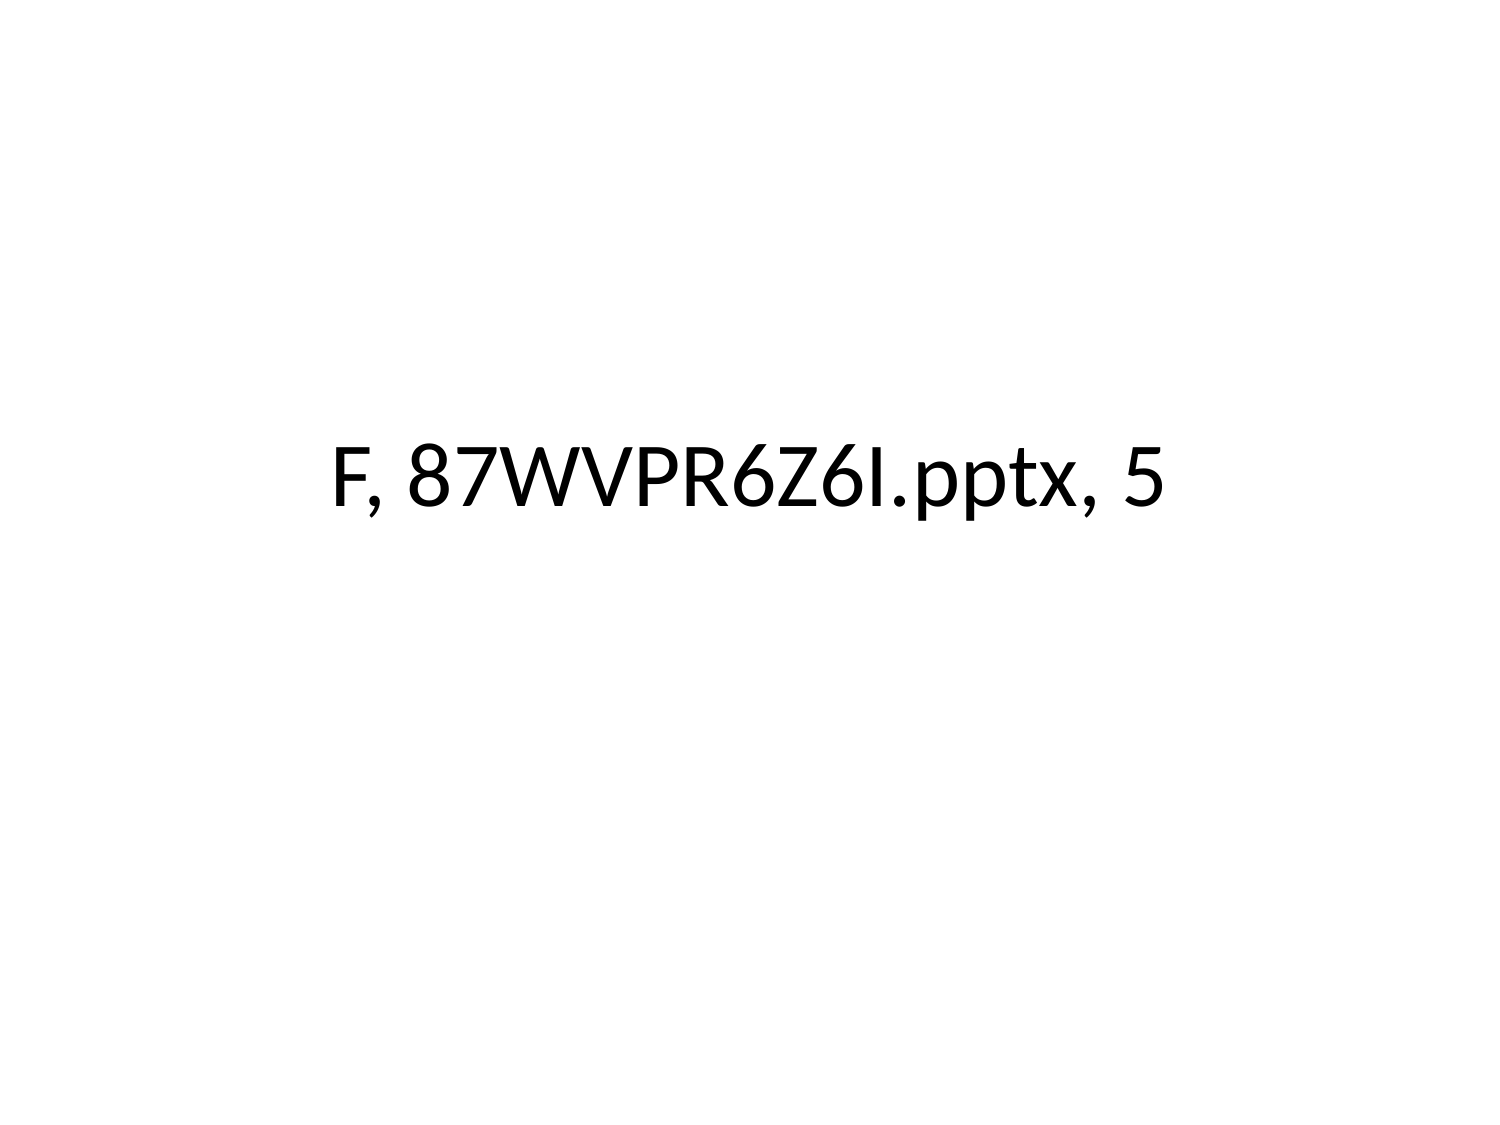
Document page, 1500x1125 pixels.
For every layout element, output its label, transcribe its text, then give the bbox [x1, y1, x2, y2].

title F, 87WVPR6Z6I.pptx, 5 [112, 349, 1388, 591]
